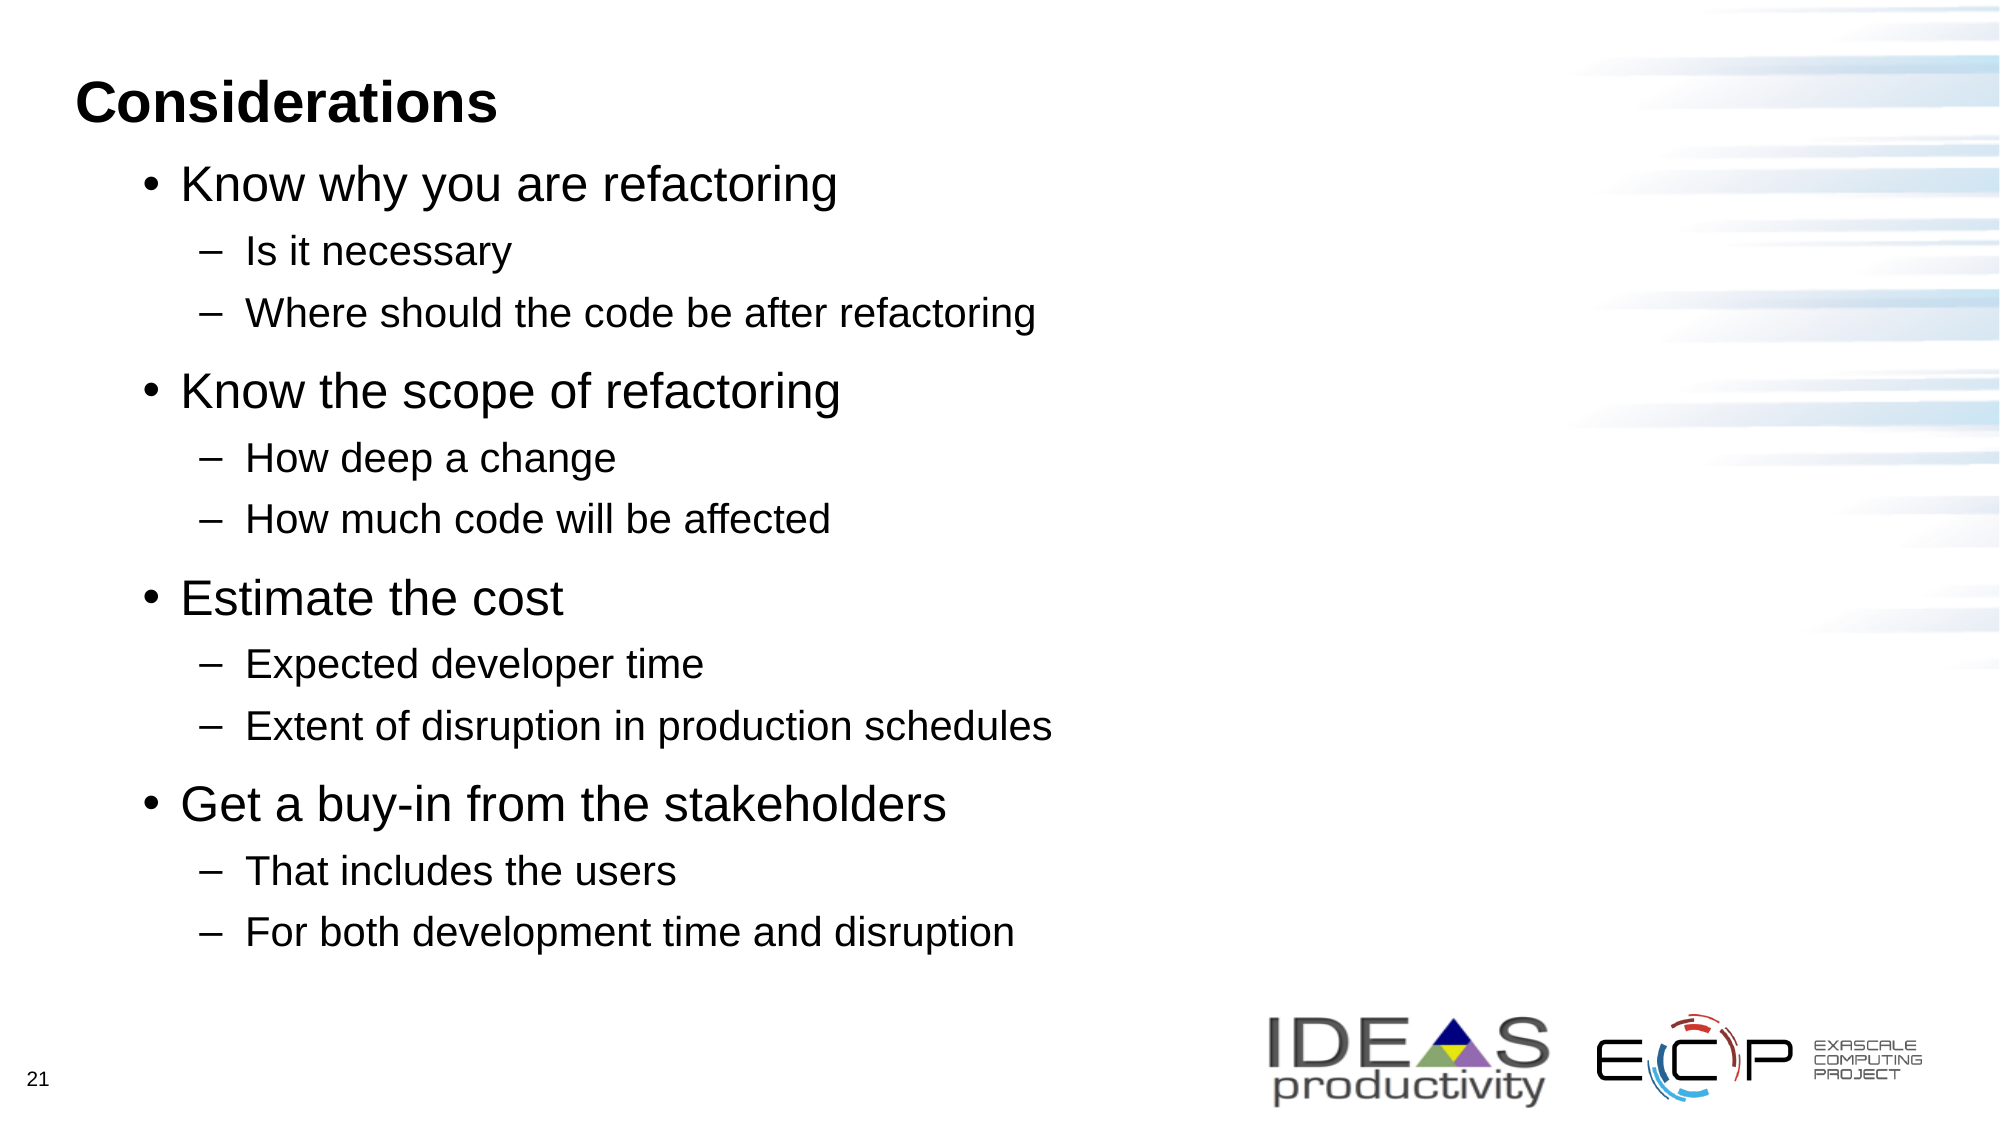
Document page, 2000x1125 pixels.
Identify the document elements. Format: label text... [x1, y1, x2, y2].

list Know why you are refactoring Is it necessary Where should the code be after refactoring Know the scope of refactoring How deep a change How much code will be affected Estimate the cost Expected developer time Extent of disruption in production schedules Get a buy-in from the stakeholders That includes the users For both development time and disruption [127, 151, 1437, 1052]
picture [1597, 1014, 1922, 1102]
picture [1531, 0, 2000, 669]
picture [1257, 1009, 1560, 1115]
title Considerations [59, 67, 1927, 152]
